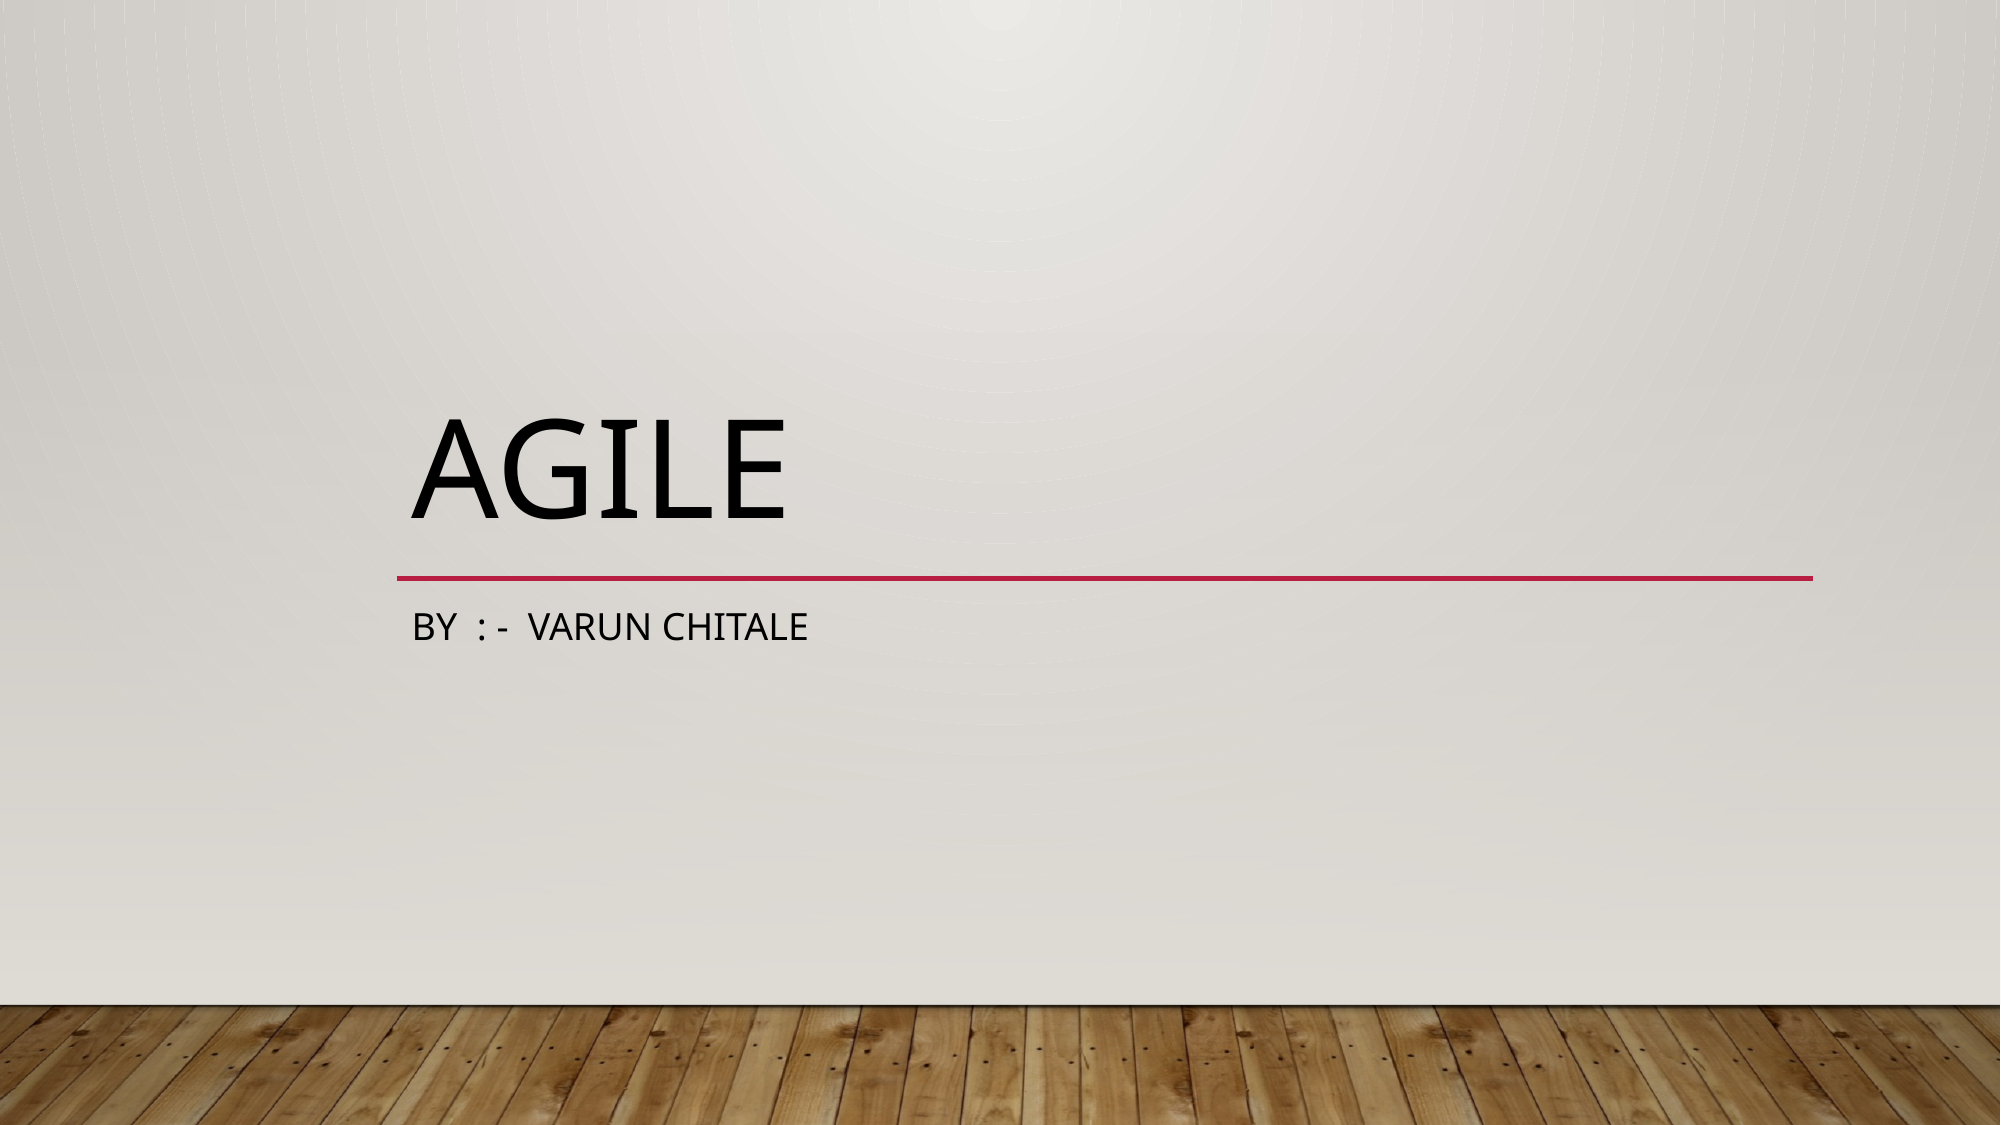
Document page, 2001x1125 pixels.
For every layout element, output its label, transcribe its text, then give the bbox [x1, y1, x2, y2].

subtitle By : - Varun Chitale [396, 579, 1814, 740]
picture [0, 1005, 2000, 1125]
title Agile [396, 131, 1814, 549]
